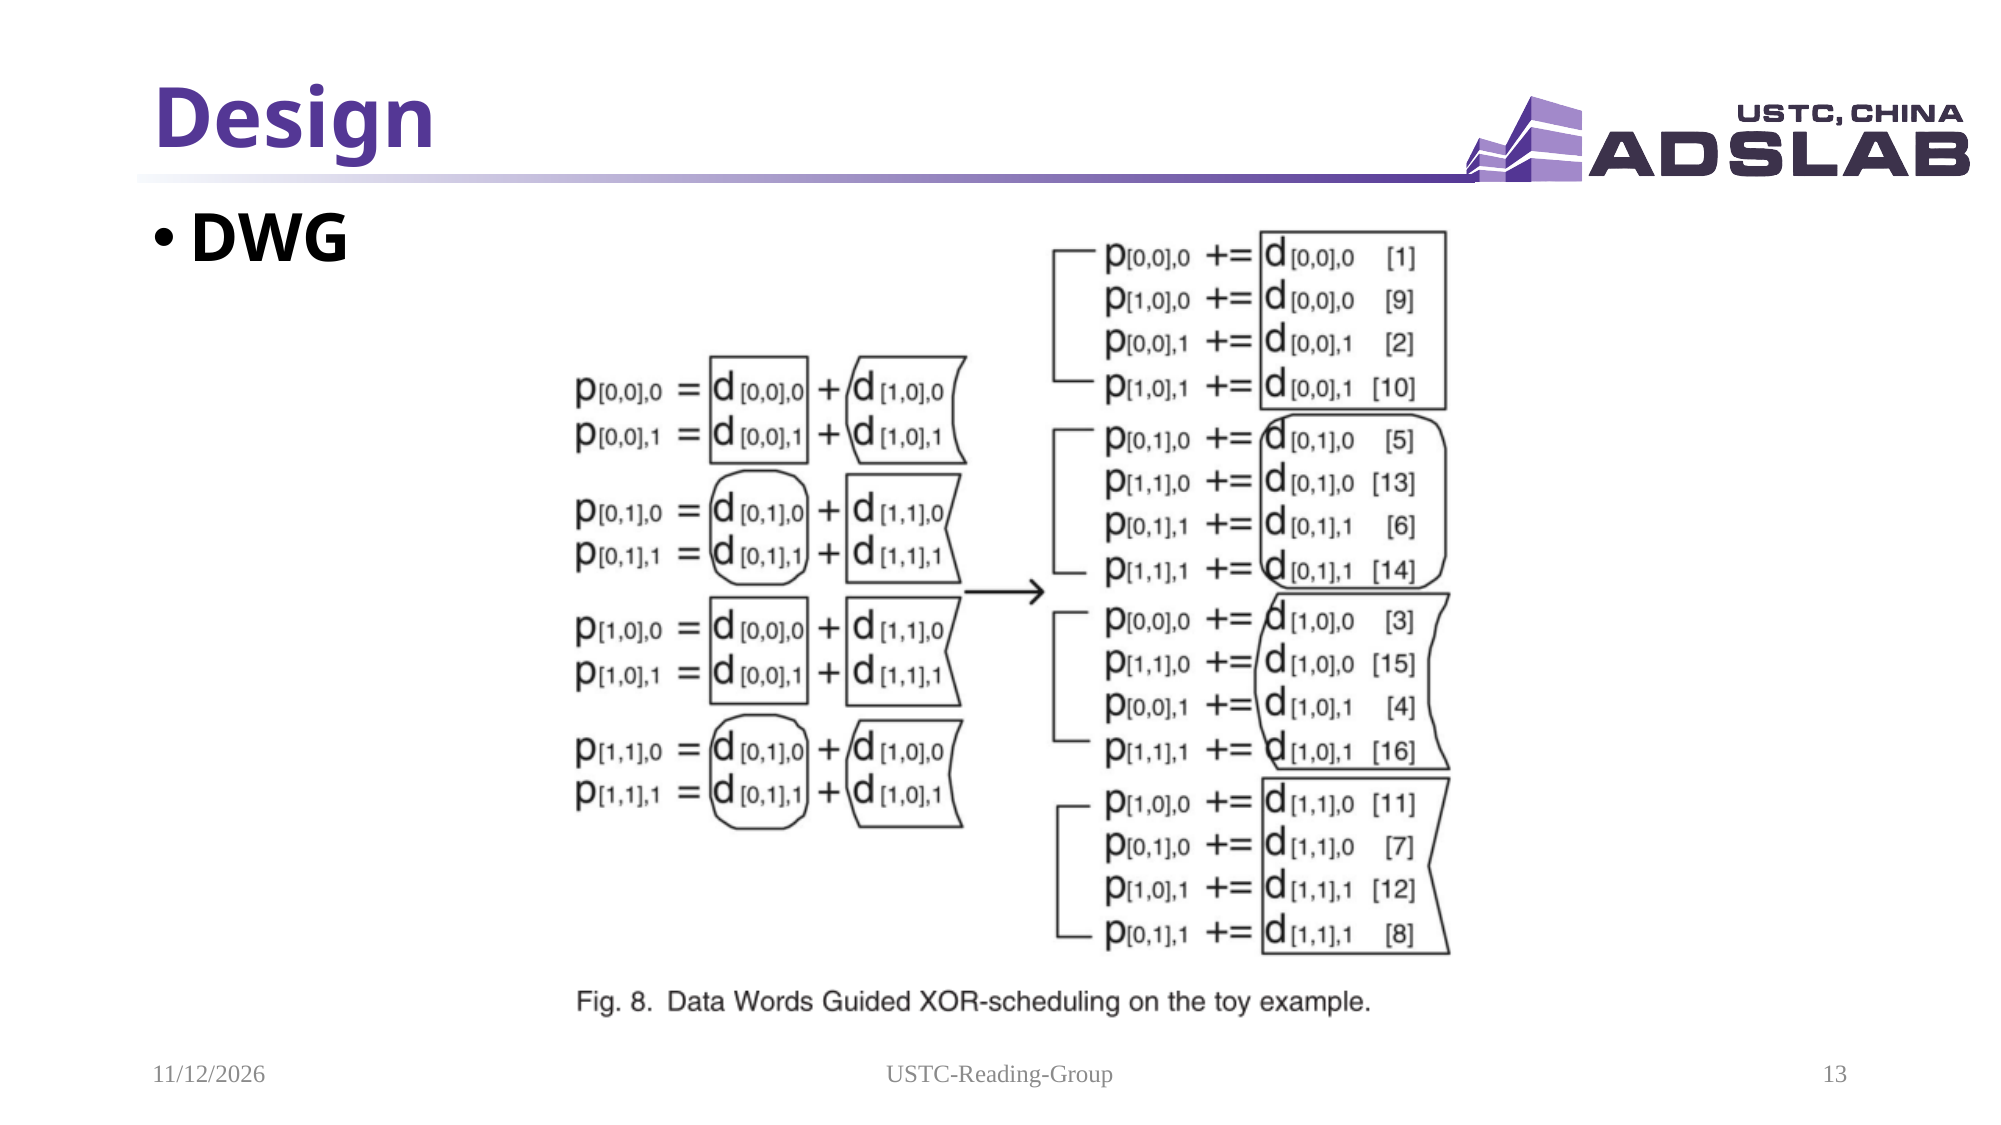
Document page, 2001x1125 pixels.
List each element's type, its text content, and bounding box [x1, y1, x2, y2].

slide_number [137, 1042, 588, 1103]
footer USTC-Reading-Group [662, 1042, 1338, 1103]
title Design [137, 63, 1863, 177]
picture [550, 212, 1504, 1027]
picture [1470, 93, 1976, 183]
slide_number 13 [1412, 1042, 1863, 1103]
list DWG [137, 196, 1863, 1011]
